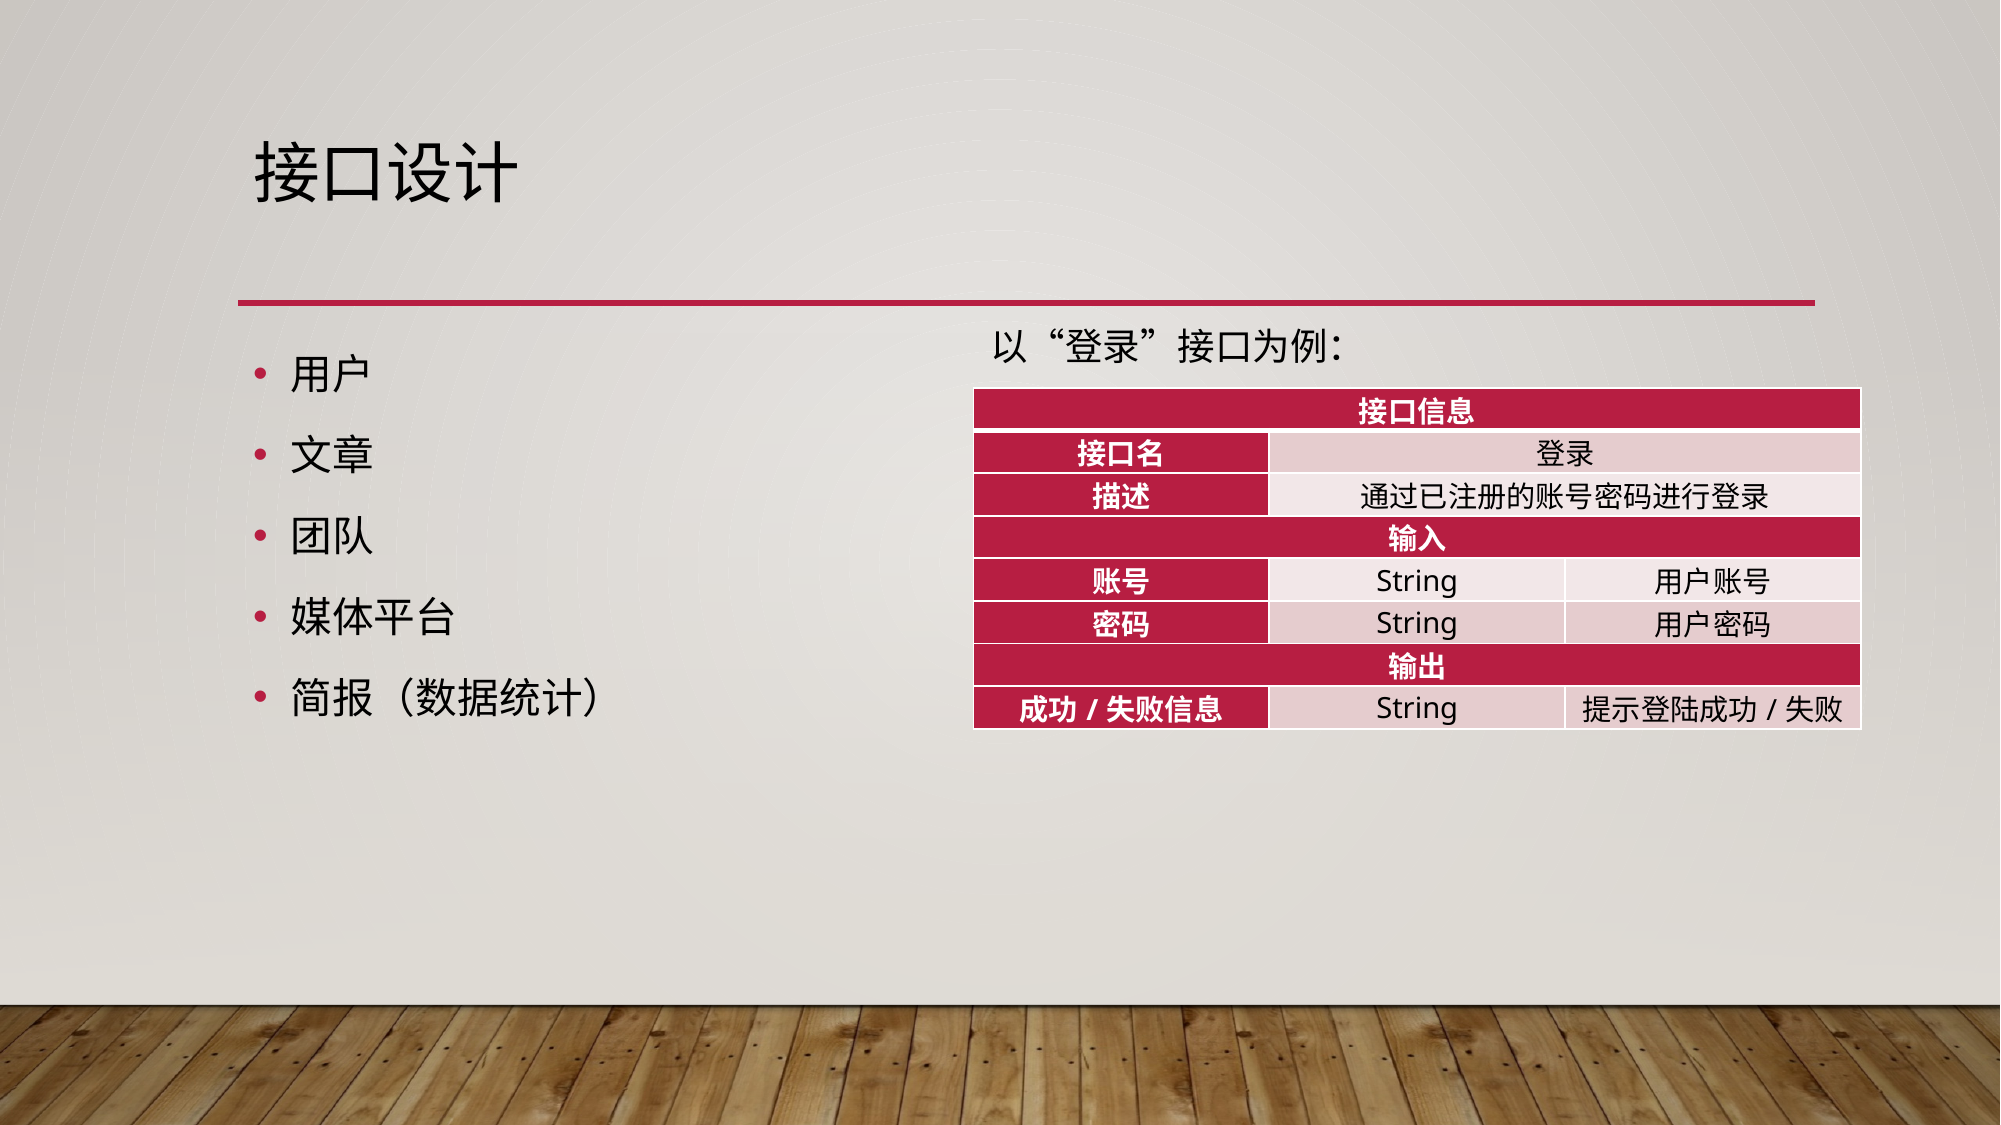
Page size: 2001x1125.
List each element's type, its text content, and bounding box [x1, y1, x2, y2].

table_cell 输入 [974, 517, 1860, 557]
table_cell String [1270, 687, 1564, 728]
text_box 以“登录”接口为例： [975, 316, 1381, 376]
table_cell 接口名 [974, 433, 1268, 472]
title 接口设计 [238, 131, 1814, 305]
table_cell 账号 [974, 559, 1268, 600]
table_cell String [1270, 559, 1564, 600]
table_cell 成功/失败信息 [974, 687, 1268, 728]
table_header 接口信息 [974, 389, 1860, 428]
table_cell 描述 [974, 474, 1268, 515]
table_cell 登录 [1270, 433, 1860, 472]
table_cell 输出 [974, 644, 1860, 685]
table_cell 用户密码 [1566, 602, 1860, 643]
list 用户 文章 团队 媒体平台 简报（数据统计） [238, 330, 1814, 897]
table_cell 提示登陆成功/失败 [1566, 687, 1860, 728]
picture [0, 1005, 2000, 1125]
table_cell String [1270, 602, 1564, 643]
table_cell 密码 [974, 602, 1268, 643]
table_cell 通过已注册的账号密码进行登录 [1270, 474, 1860, 515]
table_cell 用户账号 [1566, 559, 1860, 600]
